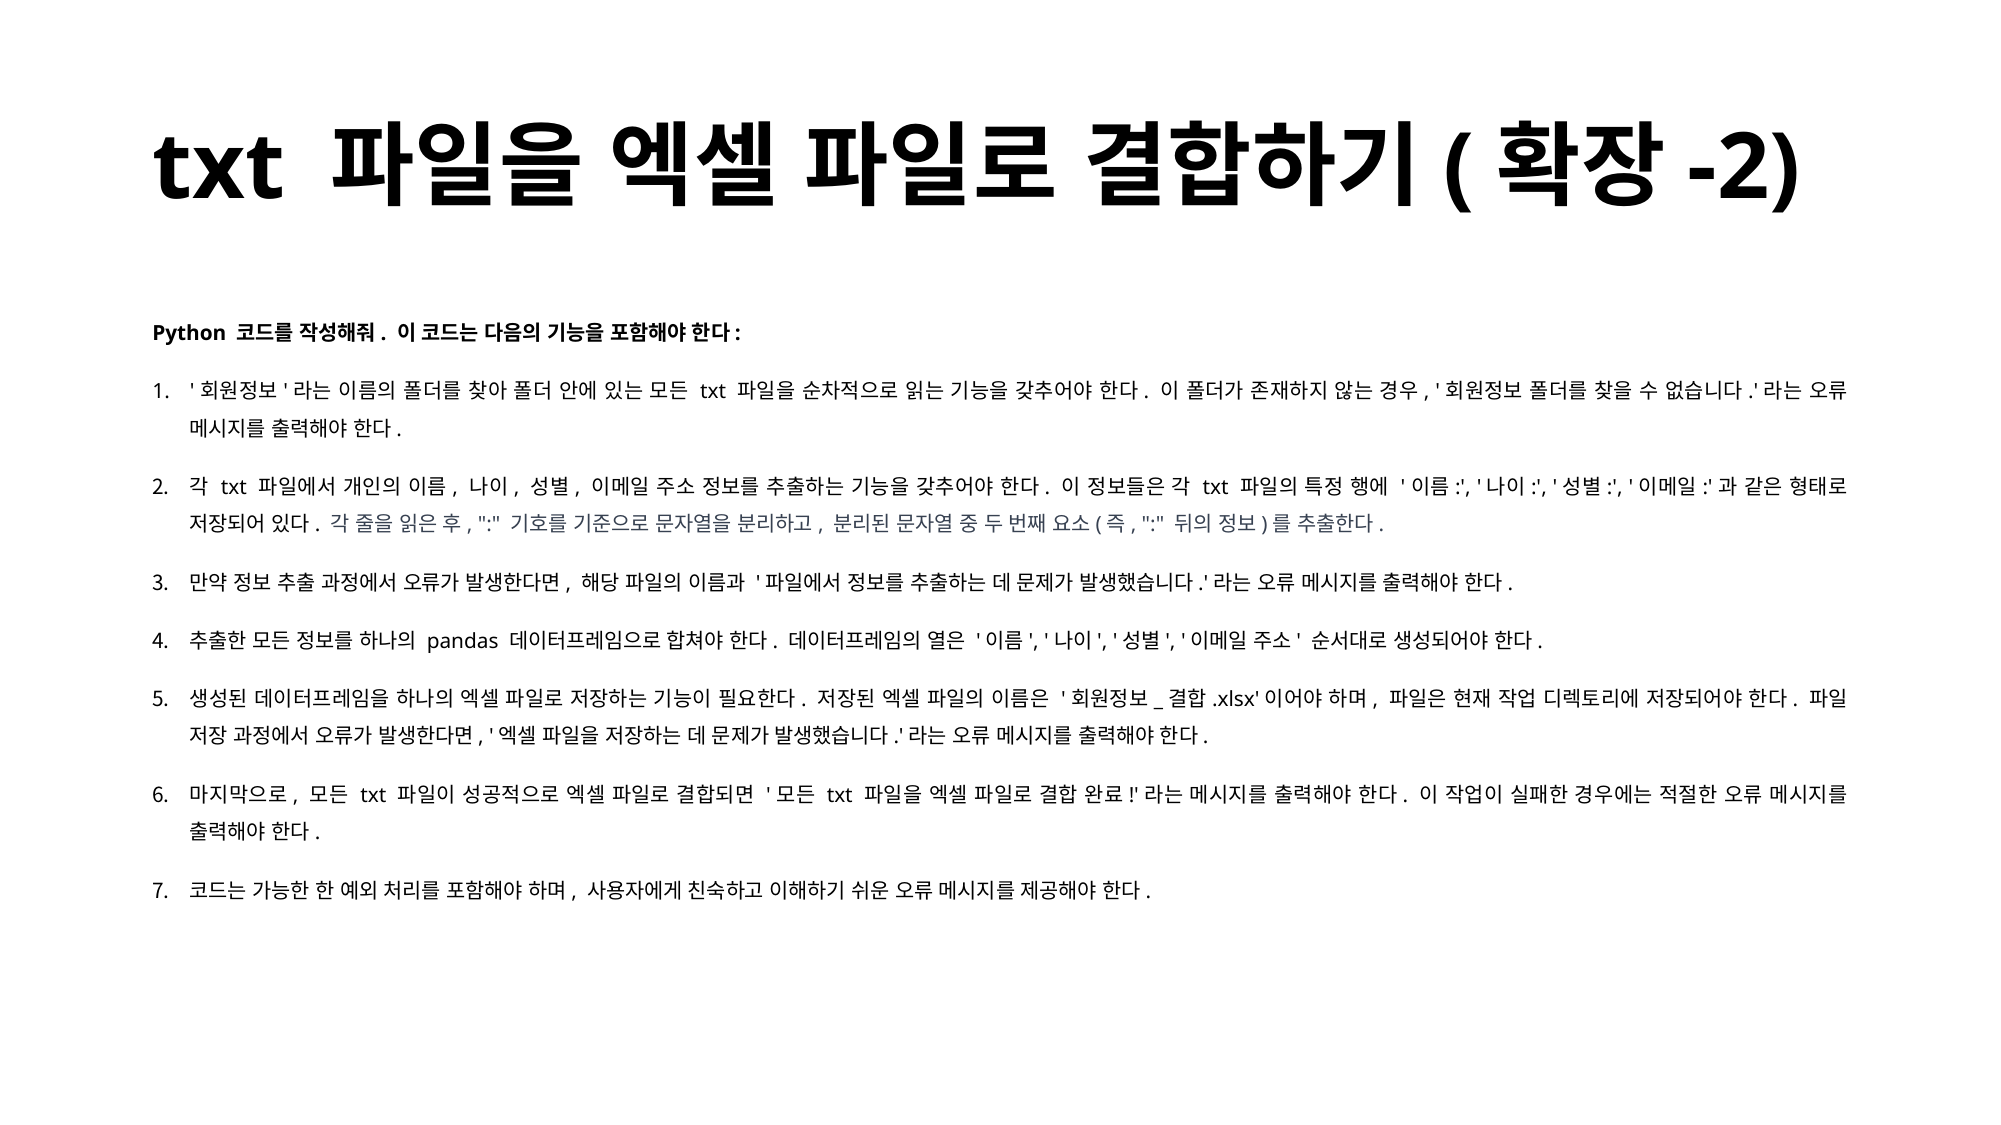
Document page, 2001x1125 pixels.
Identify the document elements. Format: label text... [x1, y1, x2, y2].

list Python 코드를 작성해줘. 이 코드는 다음의 기능을 포함해야 한다: '회원정보'라는 이름의 폴더를 찾아 폴더 안에 있는 모든 txt 파일을 순차적으로 읽는 기능을 갖추어야 한다. 이 폴더가 존재하지 않는 경우, '회원정보 폴더를 찾을 수 없습니다.'라는 오류 메시지를 출력해야 한다. 각 txt 파일에서 개인의 이름, 나이, 성별, 이메일 주소 정보를 추출하는 기능을 갖추어야 한다. 이 정보들은 각 txt 파일의 특정 행에 '이름:', '나이:', '성별:', '이메일:'과 같은 형태로 저장되어 있다. 각 줄을 읽은 후, ":" 기호를 기준으로 문자열을 분리하고, 분리된 문자열 중 두 번째 요소(즉, ":" 뒤의 정보)를 추출한다. 만약 정보 추출 과정에서 오류가 발생한다면, 해당 파일의 이름과 '파일에서 정보를 추출하는 데 문제가 발생했습니다.'라는 오류 메시지를 출력해야 한다. 추출한 모든 정보를 하나의 pandas 데이터프레임으로 합쳐야 한다. 데이터프레임의 열은 '이름', '나이', '성별', '이메일 주소' 순서대로 생성되어야 한다. 생성된 데이터프레임을 하나의 엑셀 파일로 저장하는 기능이 필요한다. 저장된 엑셀 파일의 이름은 '회원정보_결합.xlsx'이어야 하며, 파일은 현재 작업 디렉토리에 저장되어야 한다. 파일 저장 과정에서 오류가 발생한다면, '엑셀 파일을 저장하는 데 문제가 발생했습니다.'라는 오류 메시지를 출력해야 한다. 마지막으로, 모든 txt 파일이 성공적으로 엑셀 파일로 결합되면 '모든 txt 파일을 엑셀 파일로 결합 완료!'라는 메시지를 출력해야 한다. 이 작업이 실패한 경우에는 적절한 오류 메시지를 출력해야 한다. 코드는 가능한 한 예외 처리를 포함해야 하며, 사용자에게 친숙하고 이해하기 쉬운 오류 메시지를 제공해야 한다. [137, 299, 1863, 1014]
title txt 파일을 엑셀 파일로 결합하기(확장-2) [137, 59, 1863, 278]
